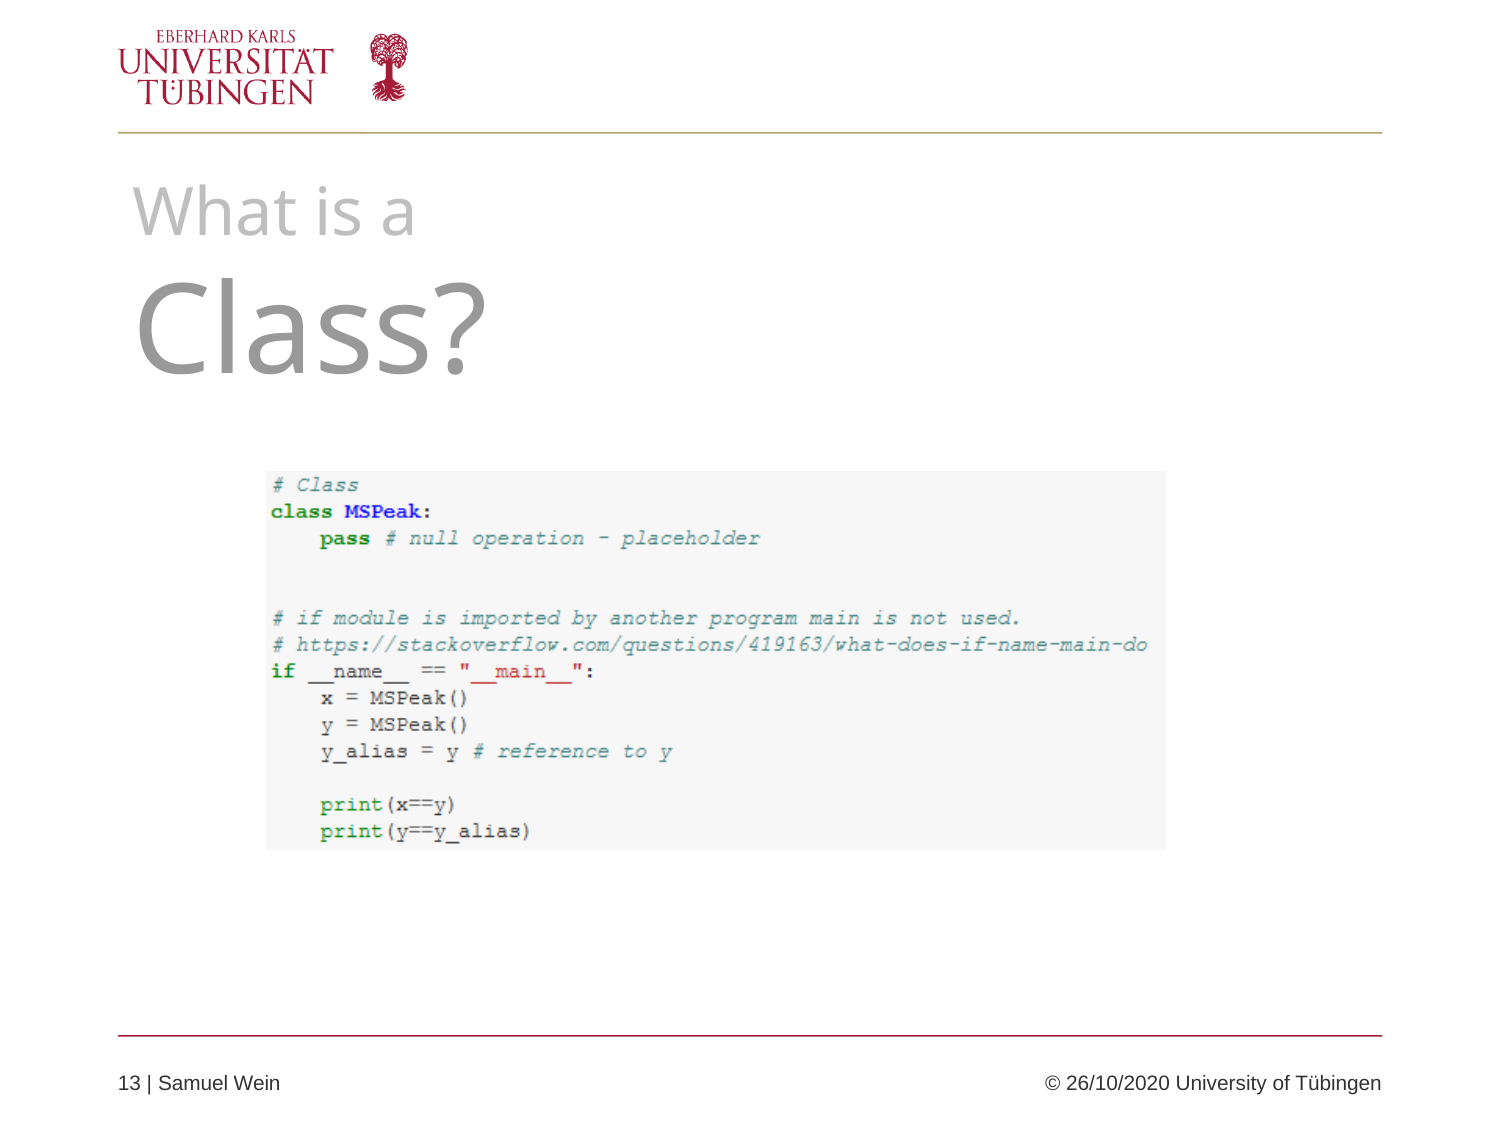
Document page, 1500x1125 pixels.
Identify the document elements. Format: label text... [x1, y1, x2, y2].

picture [266, 471, 1166, 850]
text_box What is a Class? [117, 161, 1466, 406]
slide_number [117, 1069, 1383, 1095]
picture [117, 29, 408, 105]
